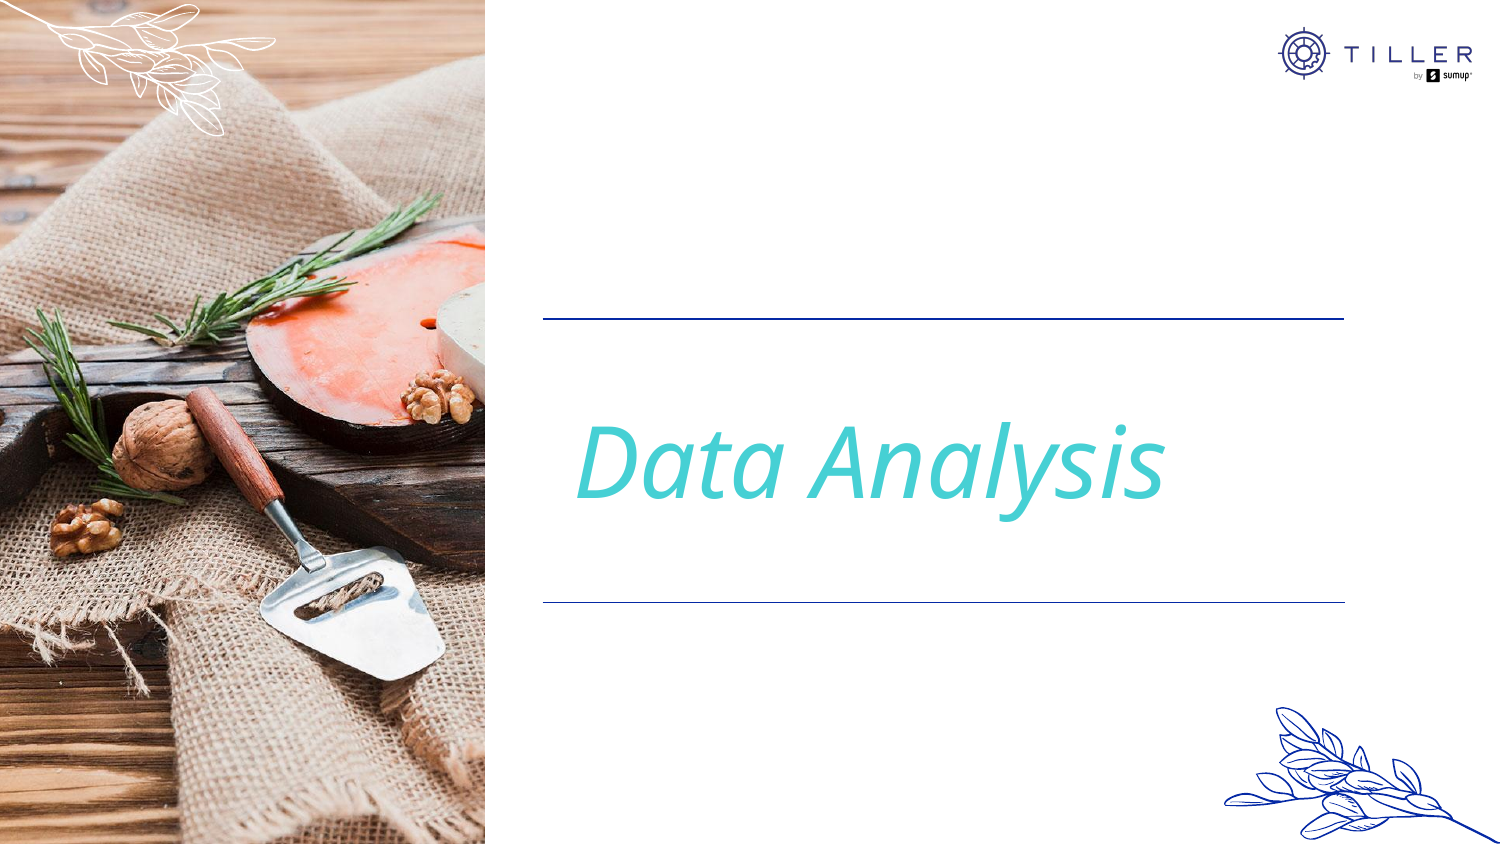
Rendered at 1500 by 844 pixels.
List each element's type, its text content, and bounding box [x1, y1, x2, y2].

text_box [0, 0, 277, 137]
title Data Analysis [490, 383, 1330, 663]
picture [1262, 10, 1488, 98]
picture [0, 0, 485, 844]
